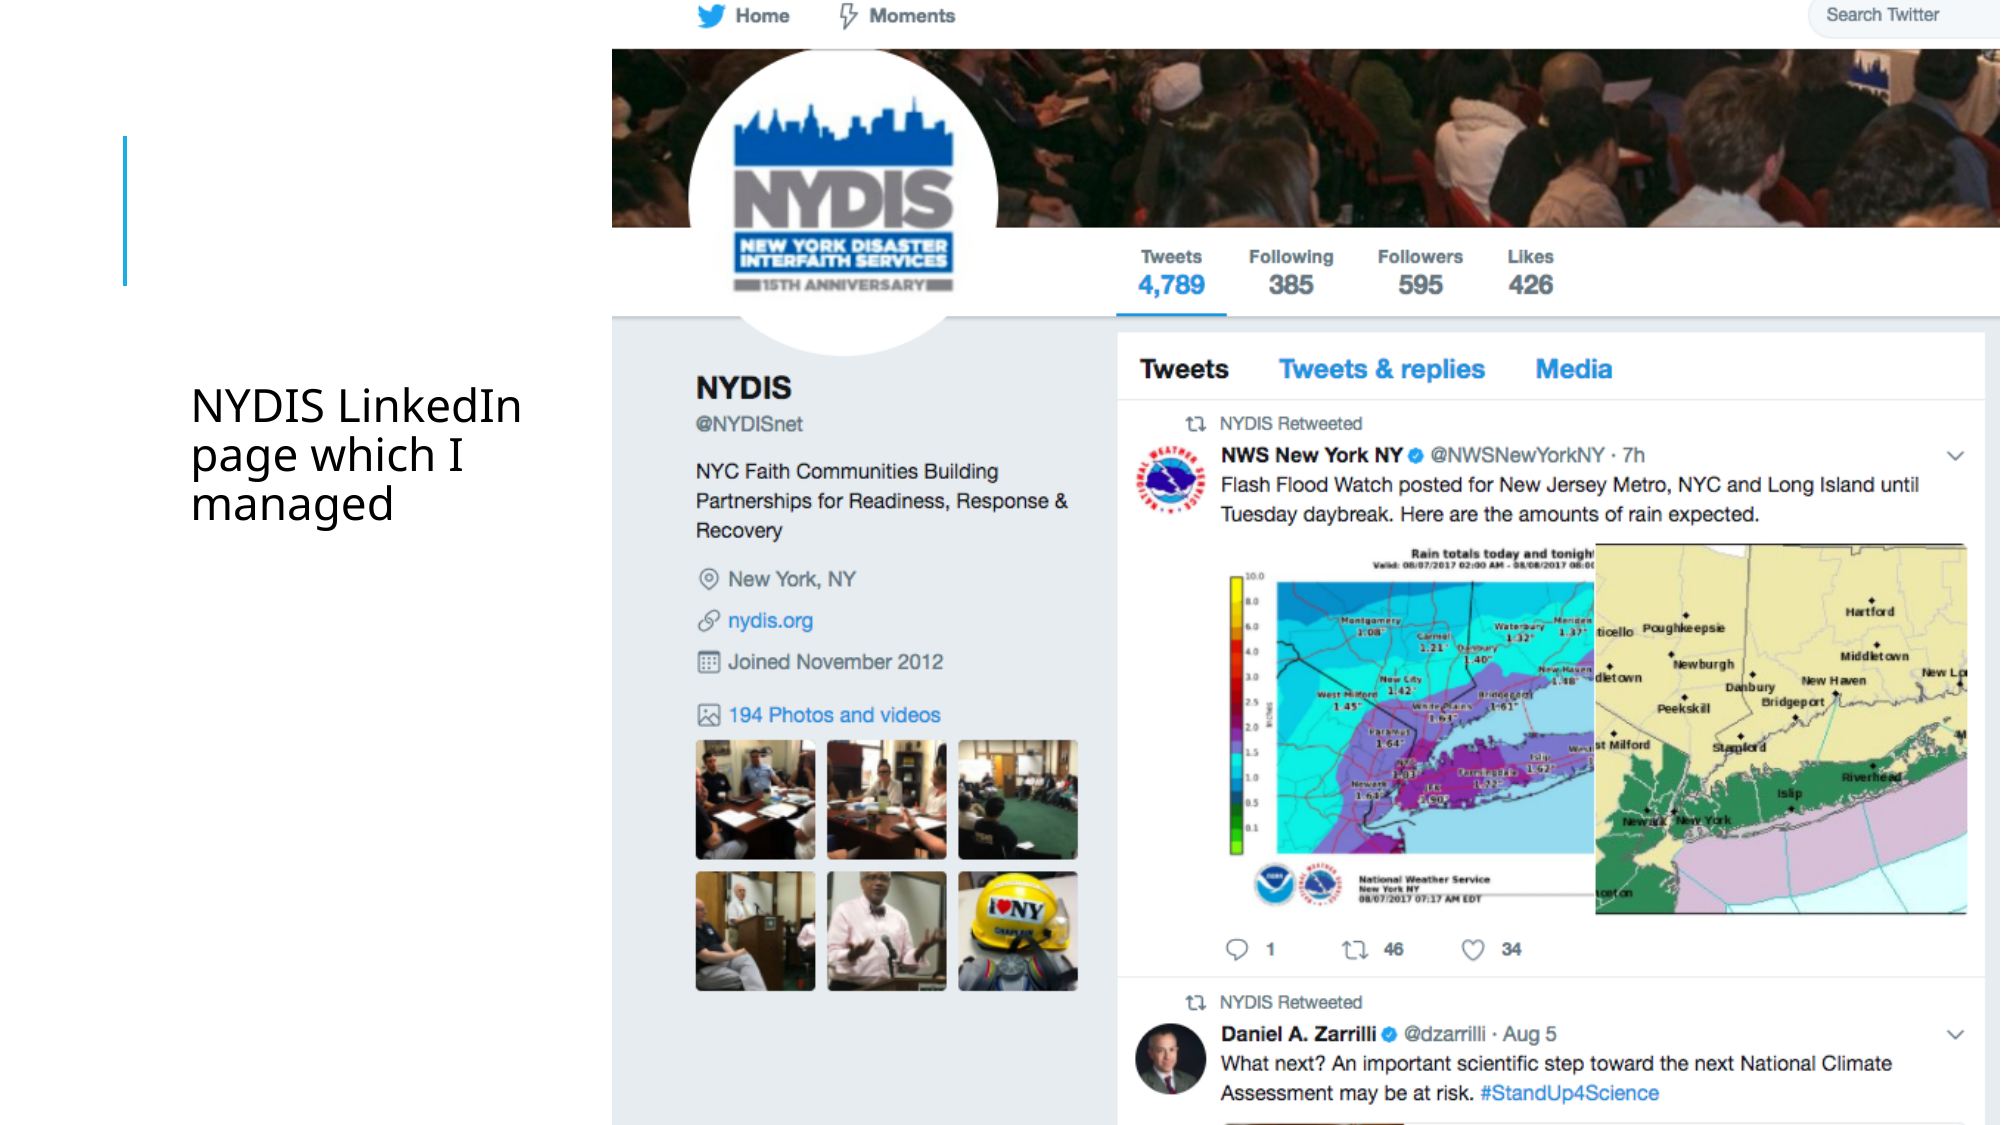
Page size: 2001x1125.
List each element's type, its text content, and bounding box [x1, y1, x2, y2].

list NYDIS LinkedIn page which I managed [168, 375, 557, 1035]
picture [611, 0, 2000, 1125]
